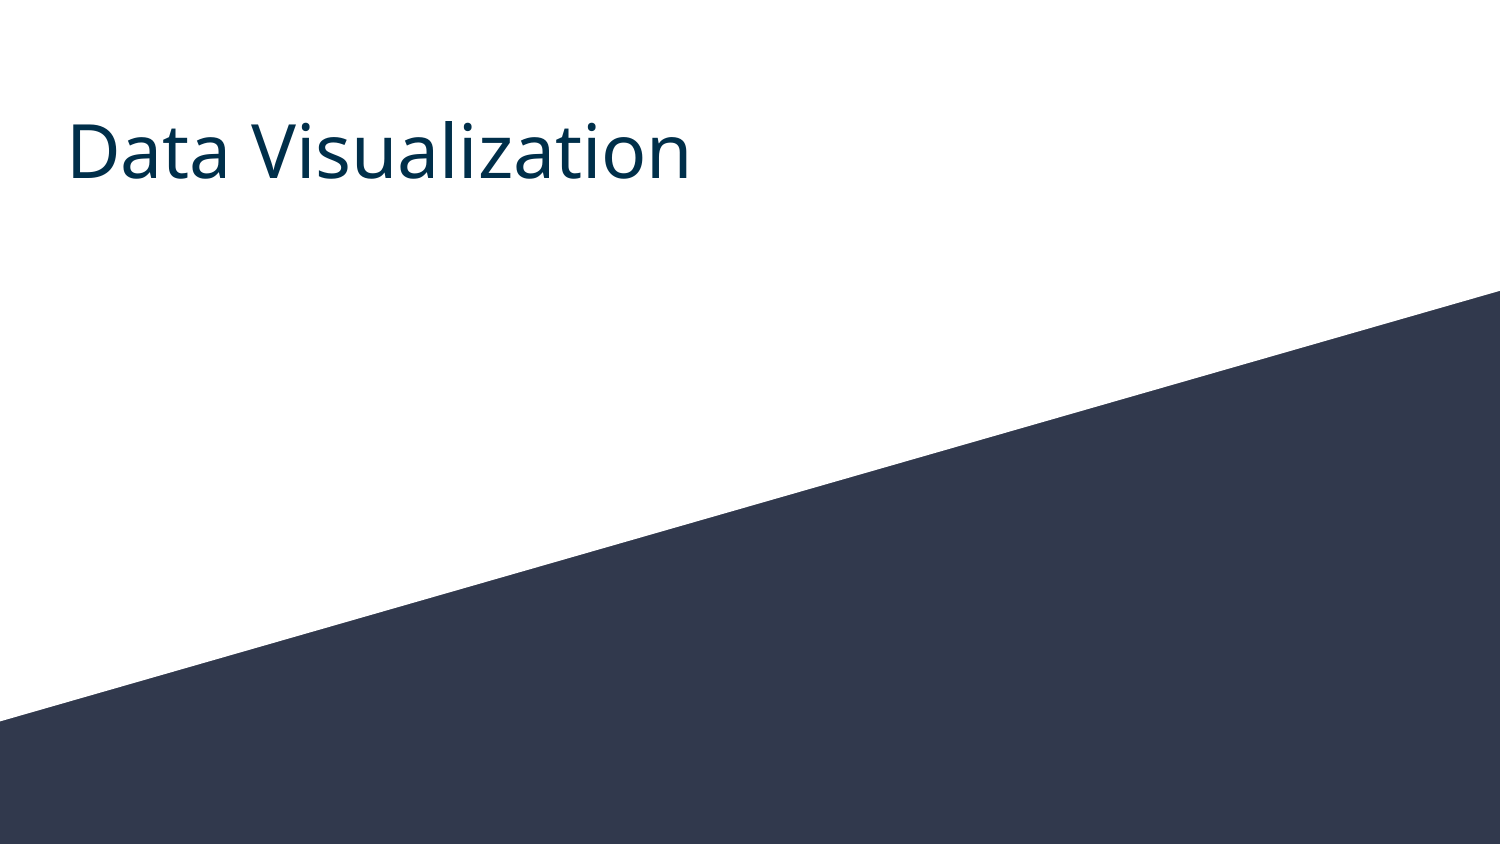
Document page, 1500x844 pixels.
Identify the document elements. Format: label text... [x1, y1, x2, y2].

title Data Visualization [51, 88, 1449, 299]
